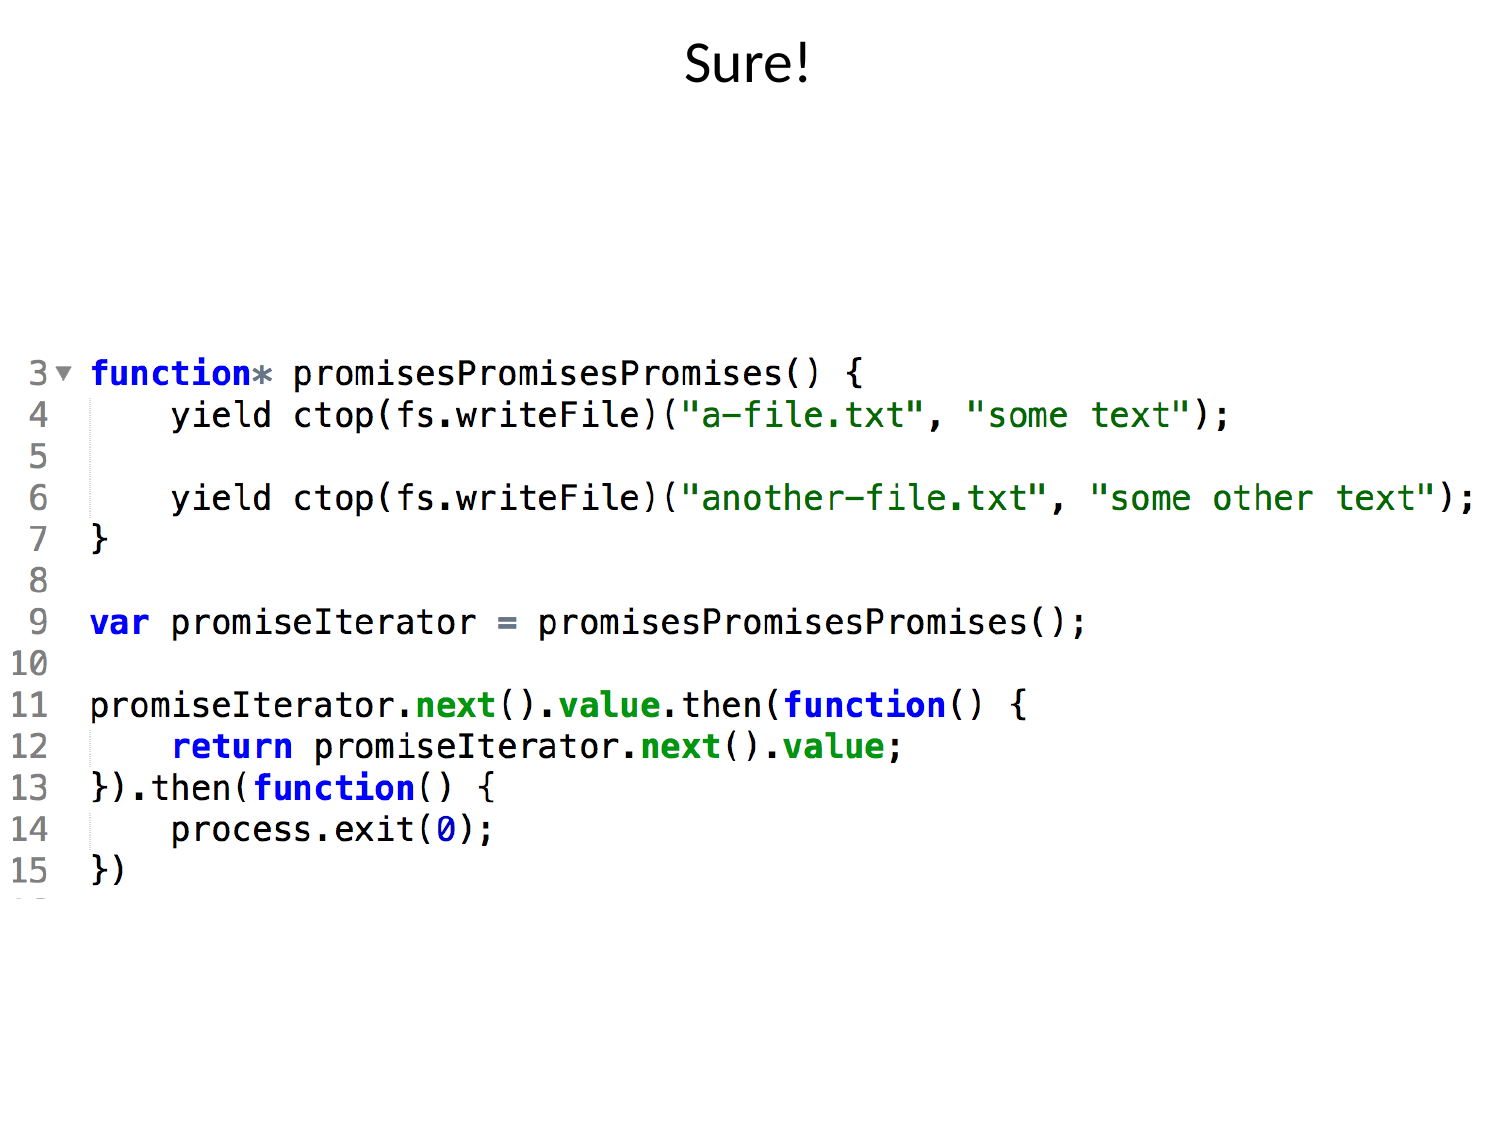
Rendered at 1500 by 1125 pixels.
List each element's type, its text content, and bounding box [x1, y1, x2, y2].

title Sure! [10, 15, 1487, 103]
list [13, 145, 1487, 1103]
